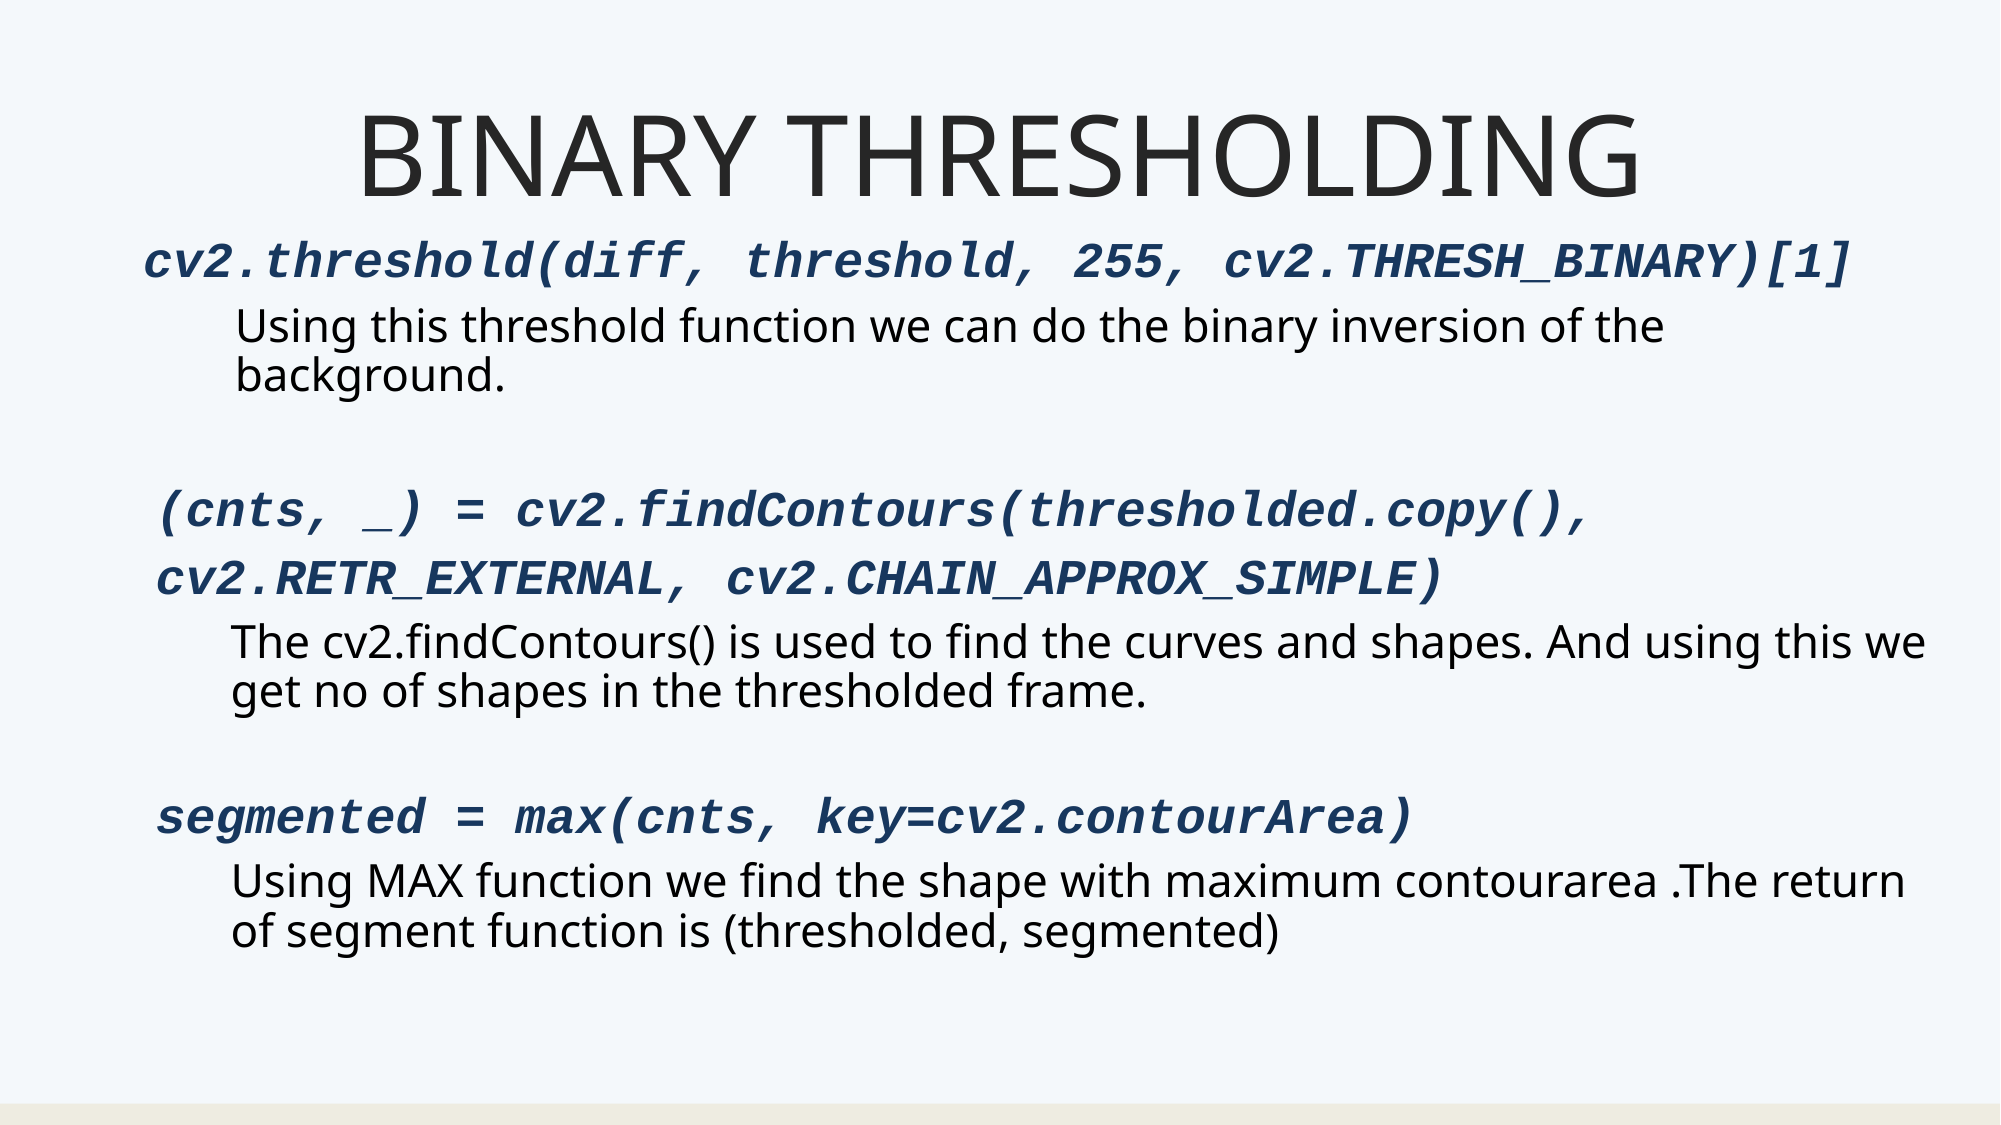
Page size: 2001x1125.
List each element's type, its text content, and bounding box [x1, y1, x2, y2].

title BINARY THRESHOLDING [68, 97, 1932, 223]
subtitle cv2.threshold(diff, threshold, 255, cv2.THRESH_BINARY)[1] Using this threshold function we can do the binary inversion of the background. (cnts, _) = cv2.findContours(thresholded.copy(), cv2.RETR_EXTERNAL, cv2.CHAIN_APPROX_SIMPLE) The cv2.findContours() is used to find the curves and shapes. And using this we get no of shapes in the thresholded frame. segmented = max(cnts, key=cv2.contourArea) Using MAX function we find the shape with maximum contourarea .The return of segment function is (thresholded, segmented) [68, 233, 1932, 1090]
